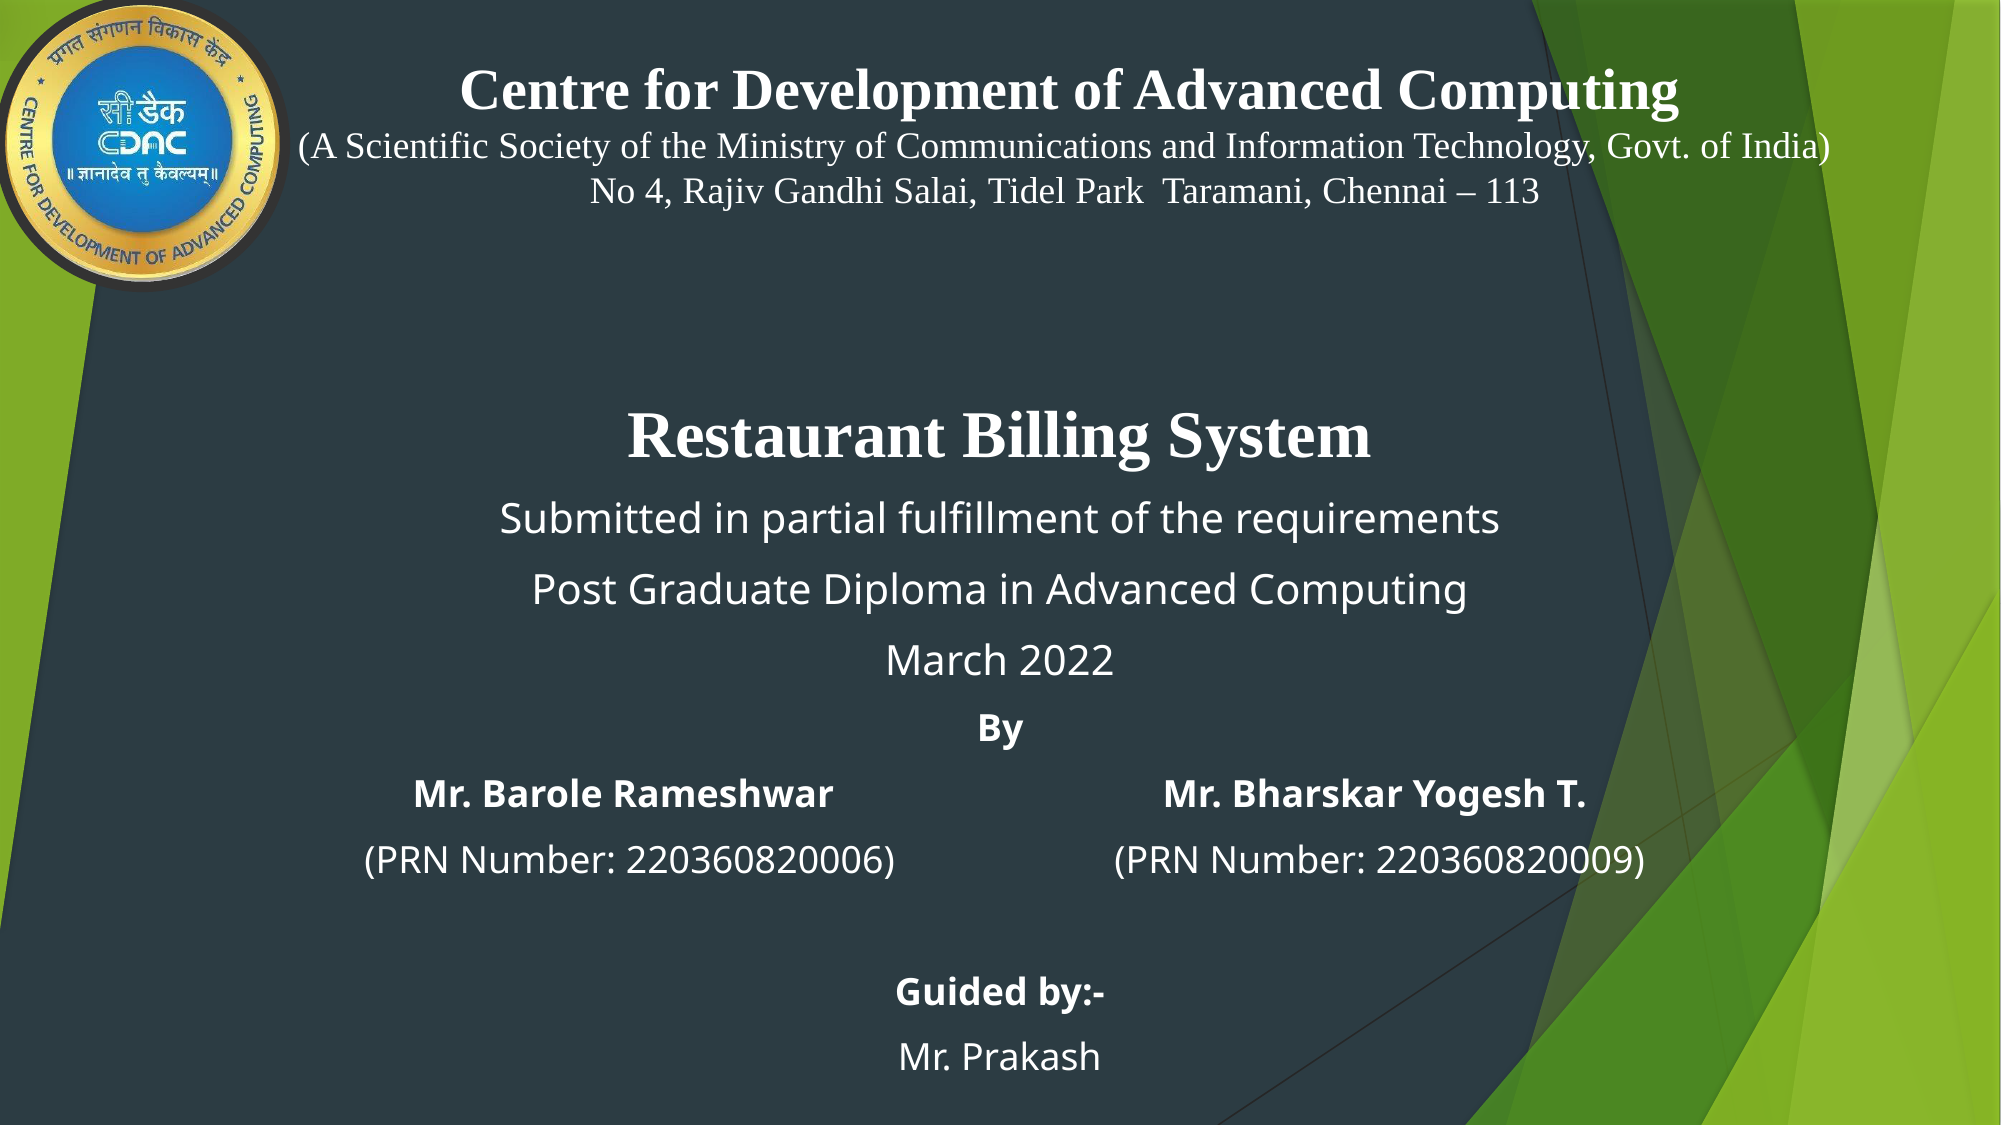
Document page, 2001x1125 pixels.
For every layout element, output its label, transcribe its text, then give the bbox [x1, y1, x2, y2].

subtitle Restaurant Billing System Submitted in partial fulfillment of the requirements Post Graduate Diploma in Advanced Computing March 2022 By Mr. Barole Rameshwar Mr. Bharskar Yogesh T. (PRN Number: 220360820006) (PRN Number: 220360820009) Guided by:- Mr. Prakash [88, 382, 1912, 1106]
title Centre for Development of Advanced Computing (A Scientific Society of the Ministry of Communications and Information Technology, Govt. of India) No 4, Rajiv Gandhi Salai, Tidel Park Taramani, Chennai – 113 [287, 0, 2000, 219]
picture [0, 0, 286, 288]
